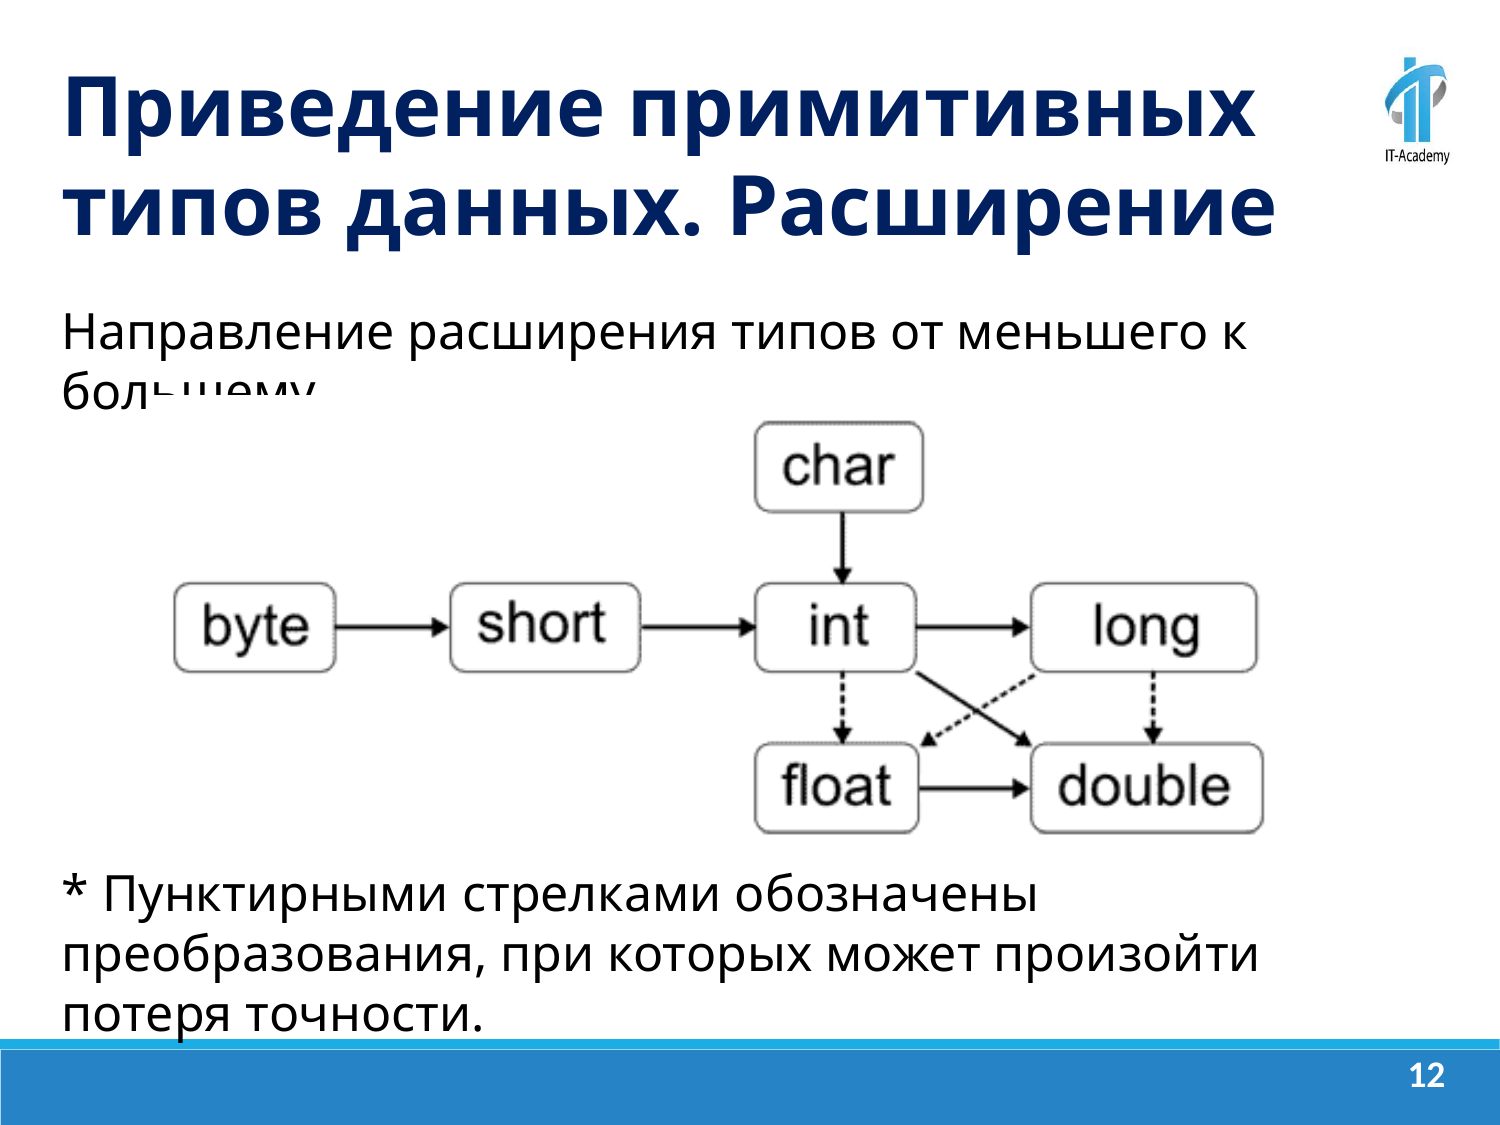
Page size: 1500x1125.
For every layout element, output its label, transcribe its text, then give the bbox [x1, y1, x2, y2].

picture [151, 394, 1291, 837]
text_box Приведение примитивных типов данных. Расширение [46, 40, 1397, 265]
text_box * Пунктирными стрелками обозначены преобразования, при которых может произойти потеря точности. [46, 846, 1454, 1057]
text_box ‹#› [1390, 1042, 1463, 1103]
picture [1397, 46, 1461, 167]
text_box Направление расширения типов от меньшего к большему. [46, 284, 1484, 435]
